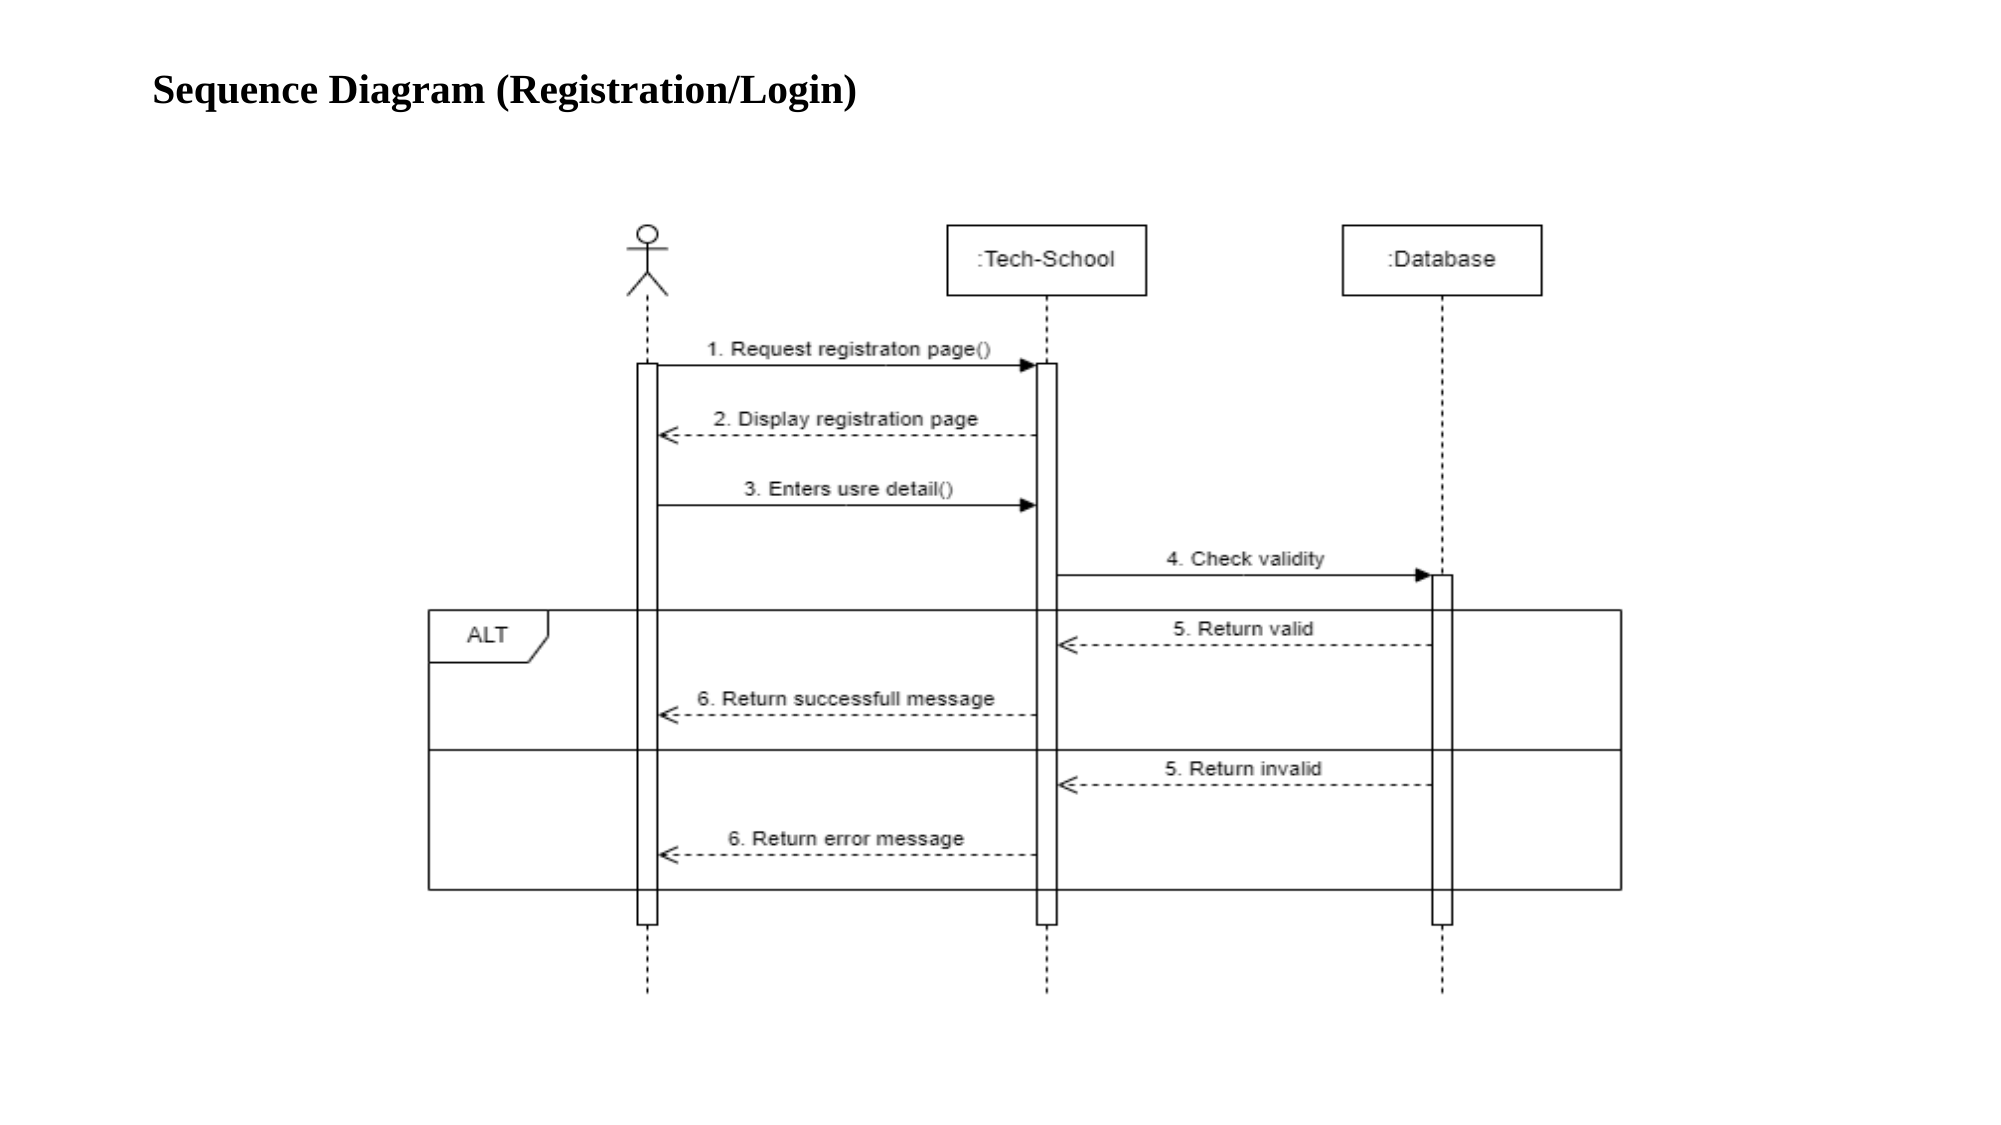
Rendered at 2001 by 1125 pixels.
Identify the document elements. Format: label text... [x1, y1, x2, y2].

title Sequence Diagram (Registration/Login) [137, 59, 1863, 120]
picture [341, 168, 1706, 1048]
